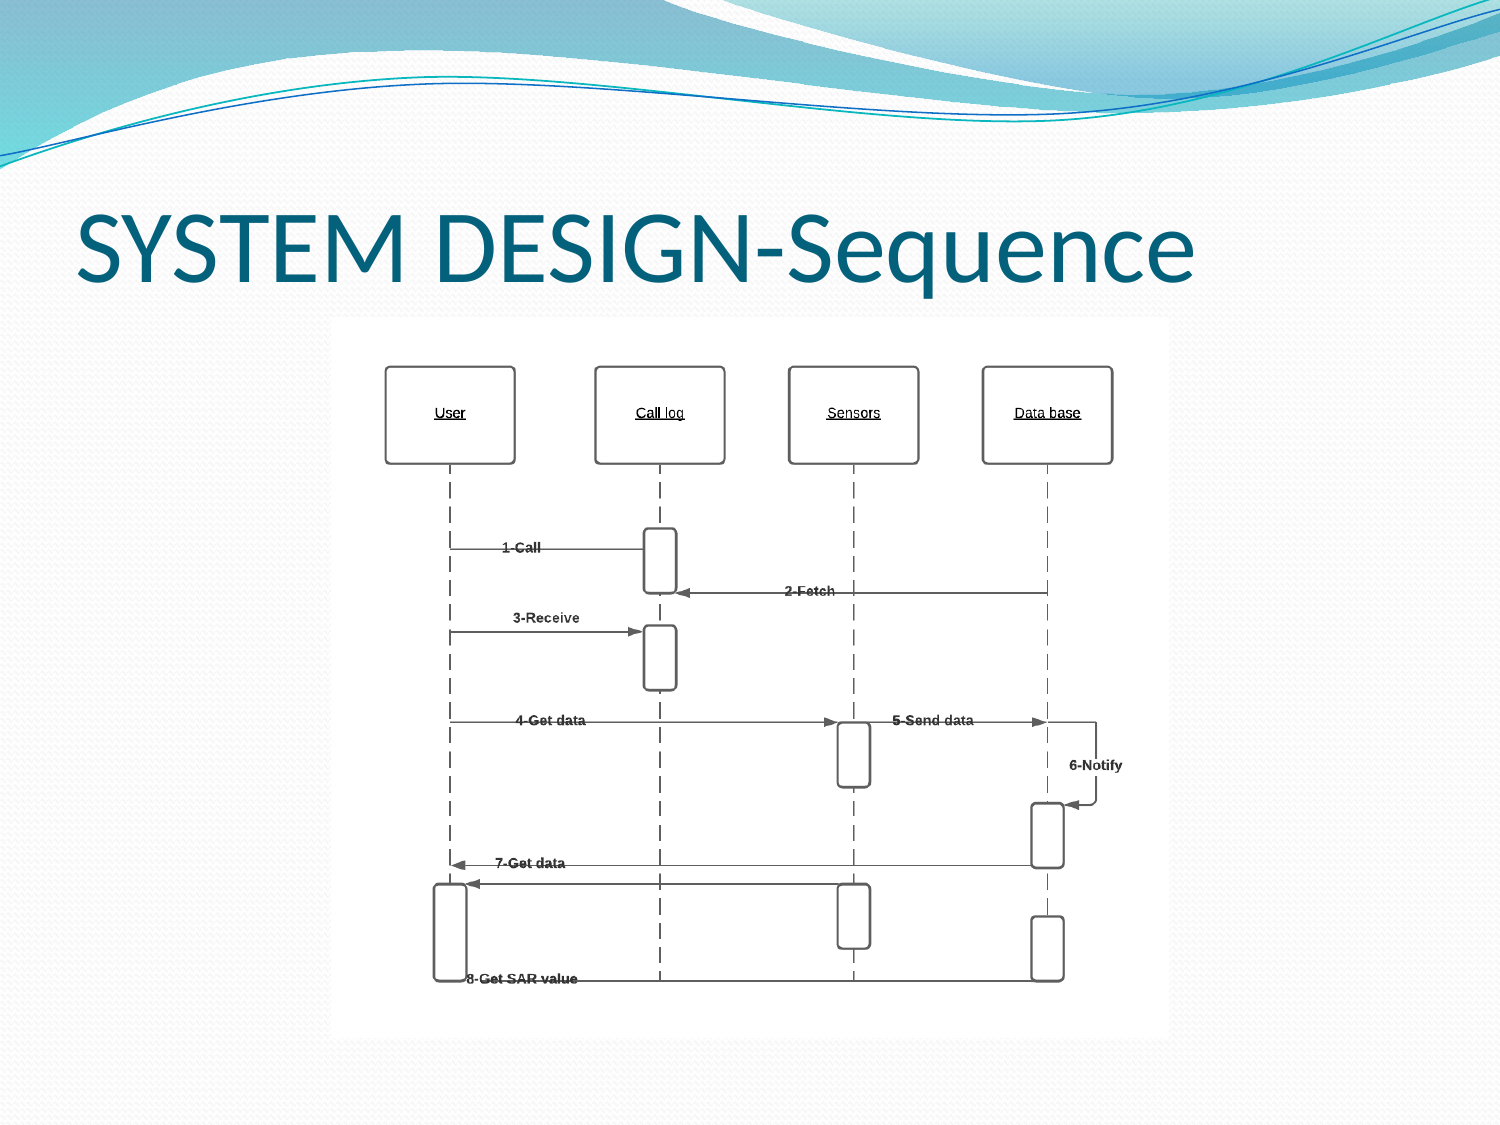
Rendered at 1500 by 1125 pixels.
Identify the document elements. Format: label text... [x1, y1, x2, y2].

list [330, 317, 1170, 1038]
title SYSTEM DESIGN-Sequence [75, 115, 1425, 303]
